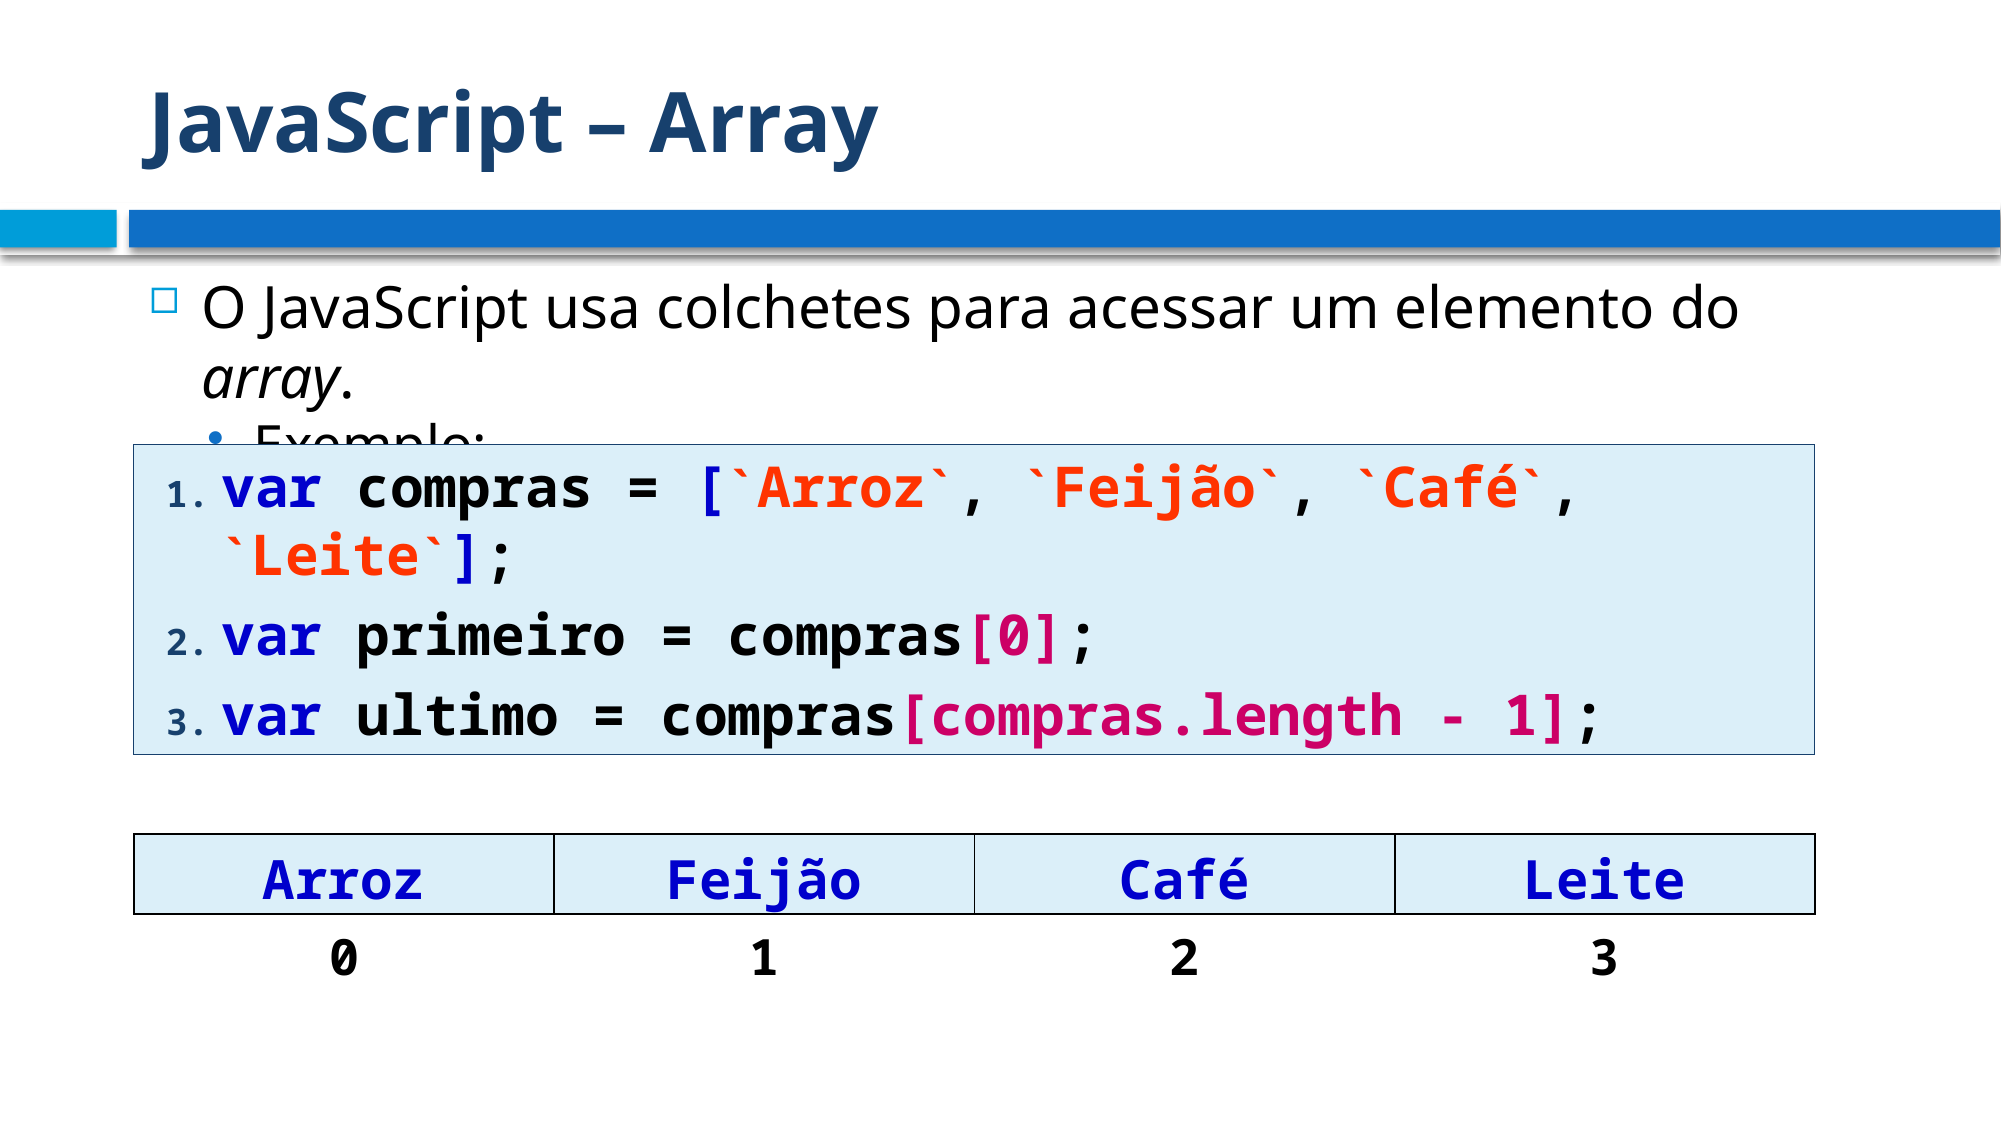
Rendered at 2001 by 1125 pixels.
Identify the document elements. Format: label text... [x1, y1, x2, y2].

title JavaScript – Array [133, 37, 1918, 200]
table_cell 0 [134, 915, 554, 989]
table_header Arroz [135, 835, 553, 913]
table_header Feijão [555, 835, 974, 913]
table_cell 3 [1395, 915, 1815, 989]
list O JavaScript usa colchetes para acessar um elemento do array. Exemplo: compras [133, 262, 1918, 1000]
text_box var compras = [`Arroz`, `Feijão`, `Café`, `Leite`]; var primeiro = compras[0]; var ultimo = compras[compras.length - 1]; [133, 444, 1815, 755]
slide_number [0, 208, 117, 249]
table_header Café [975, 835, 1394, 913]
table_cell 2 [974, 915, 1395, 989]
table_cell 1 [554, 915, 974, 989]
table_header Leite [1396, 835, 1814, 913]
